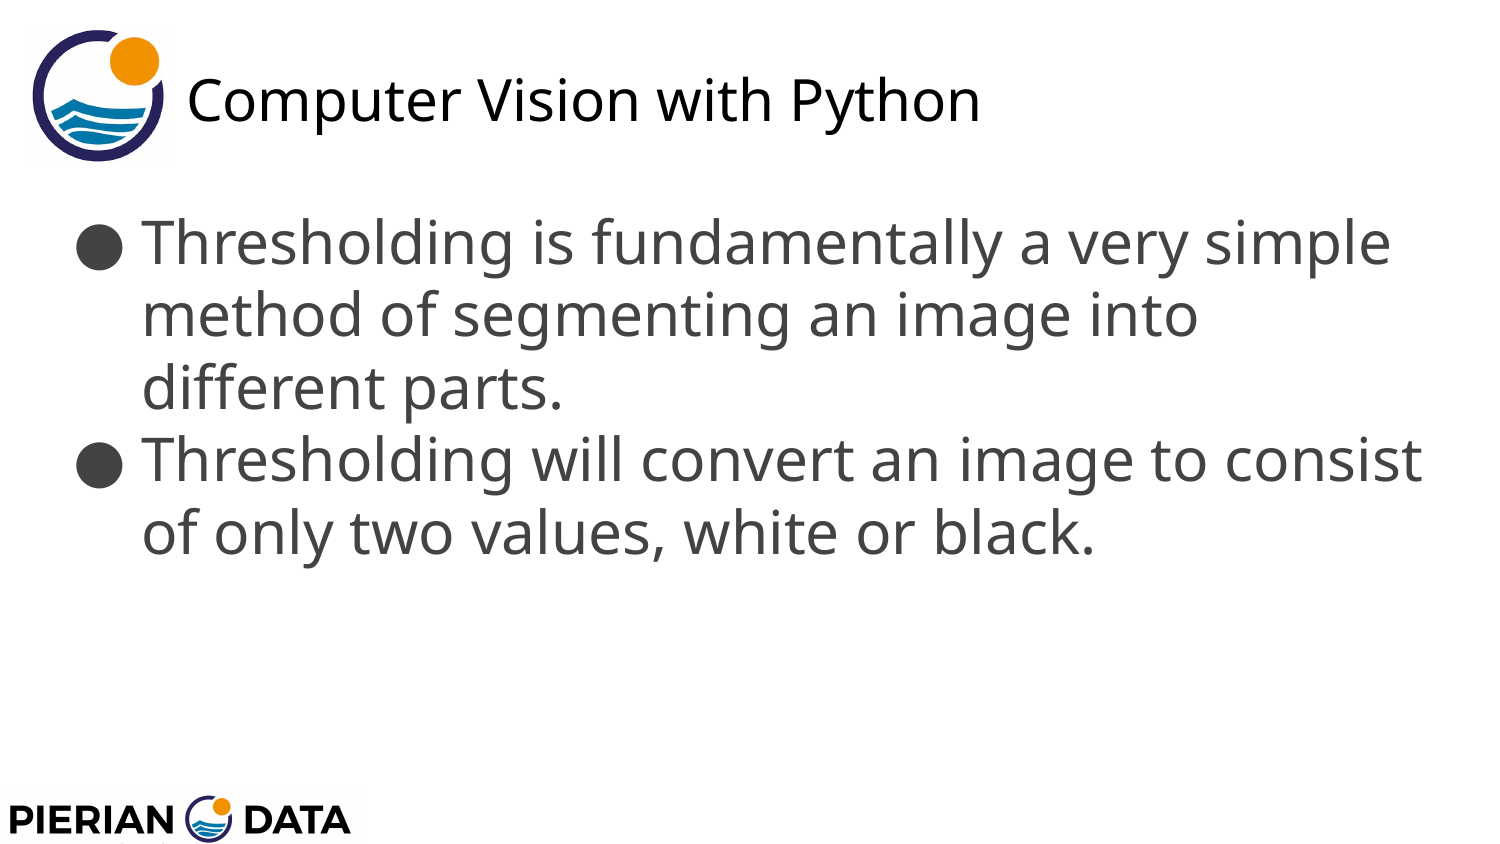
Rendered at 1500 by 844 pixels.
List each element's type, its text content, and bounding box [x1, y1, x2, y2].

picture [0, 787, 368, 844]
picture [24, 24, 172, 167]
list Thresholding is fundamentally a very simple method of segmenting an image into different parts. Thresholding will convert an image to consist of only two values, white or black. [51, 189, 1476, 750]
title Computer Vision with Python [176, 48, 1449, 143]
